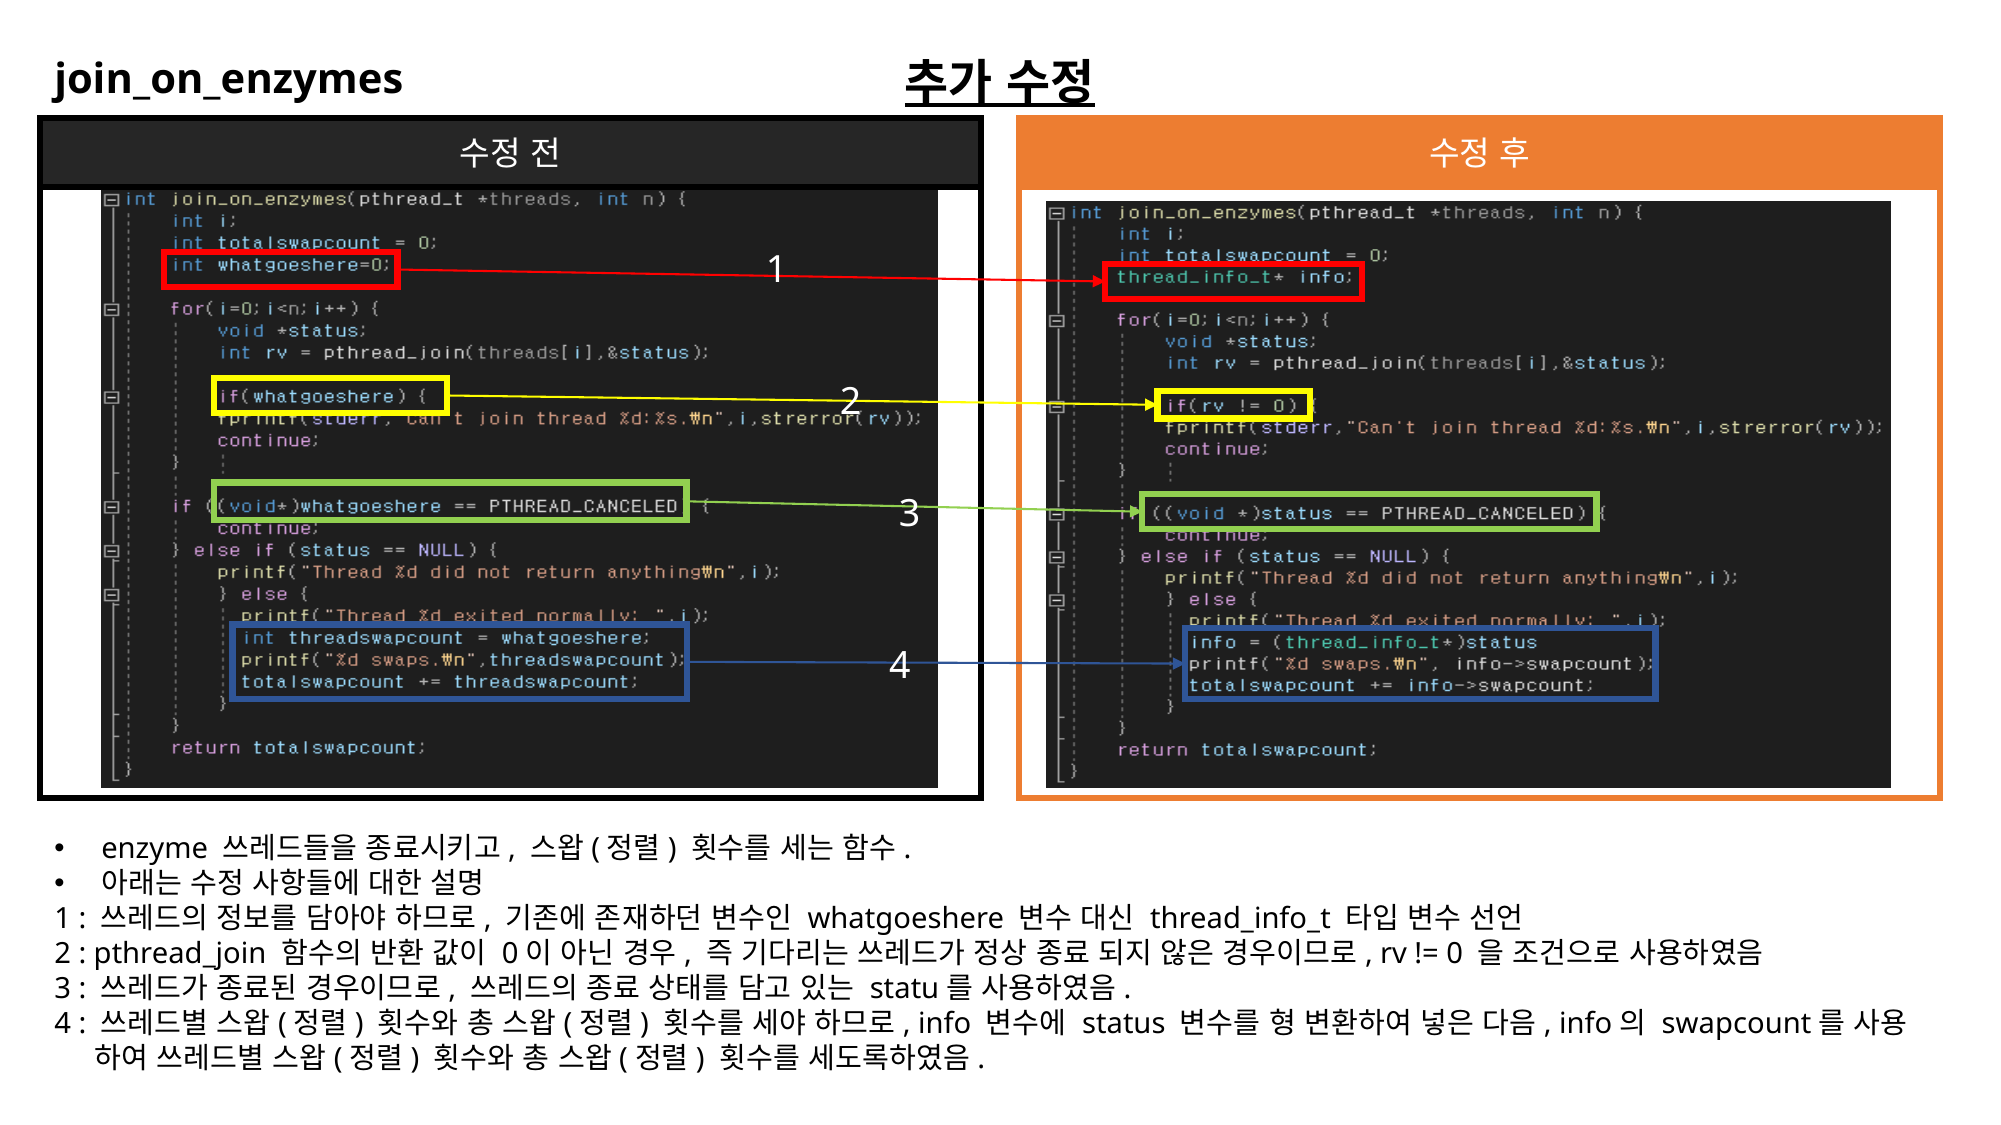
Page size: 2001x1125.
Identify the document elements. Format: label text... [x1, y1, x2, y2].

text_box enzyme 쓰레드들을 종료시키고, 스왑(정렬) 횟수를 세는 함수. 아래는 수정 사항들에 대한 설명 1 : 쓰레드의 정보를 담아야 하므로, 기존에 존재하던 변수인 whatgoeshere 변수 대신 thread_info_t 타입 변수 선언 2 : pthread_join 함수의 반환 값이 0이 아닌 경우, 즉 기다리는 쓰레드가 정상 종료 되지 않은 경우이므로, rv != 0 을 조건으로 사용하였음 3 : 쓰레드가 종료된 경우이므로, 쓰레드의 종료 상태를 담고 있는 statu를 사용하였음. 4 : 쓰레드별 스왑(정렬) 횟수와 총 스왑(정렬) 횟수를 세야 하므로, info 변수에 status 변수를 형 변환하여 넣은 다음, info의 swapcount를 사용 하여 쓰레드별 스왑(정렬) 횟수와 총 스왑(정렬) 횟수를 세도록하였음. [39, 822, 1941, 1082]
picture [101, 190, 938, 788]
text_box 추가 수정 [90, 44, 1910, 117]
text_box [686, 501, 1143, 512]
text_box 수정 후 [1018, 117, 1941, 186]
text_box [447, 395, 1158, 405]
text_box 수정 전 [39, 117, 982, 186]
text_box [1018, 186, 1941, 799]
text_box [39, 186, 982, 799]
picture [1045, 201, 1891, 788]
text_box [397, 269, 1106, 282]
text_box join_on_enzymes [39, 44, 90, 110]
